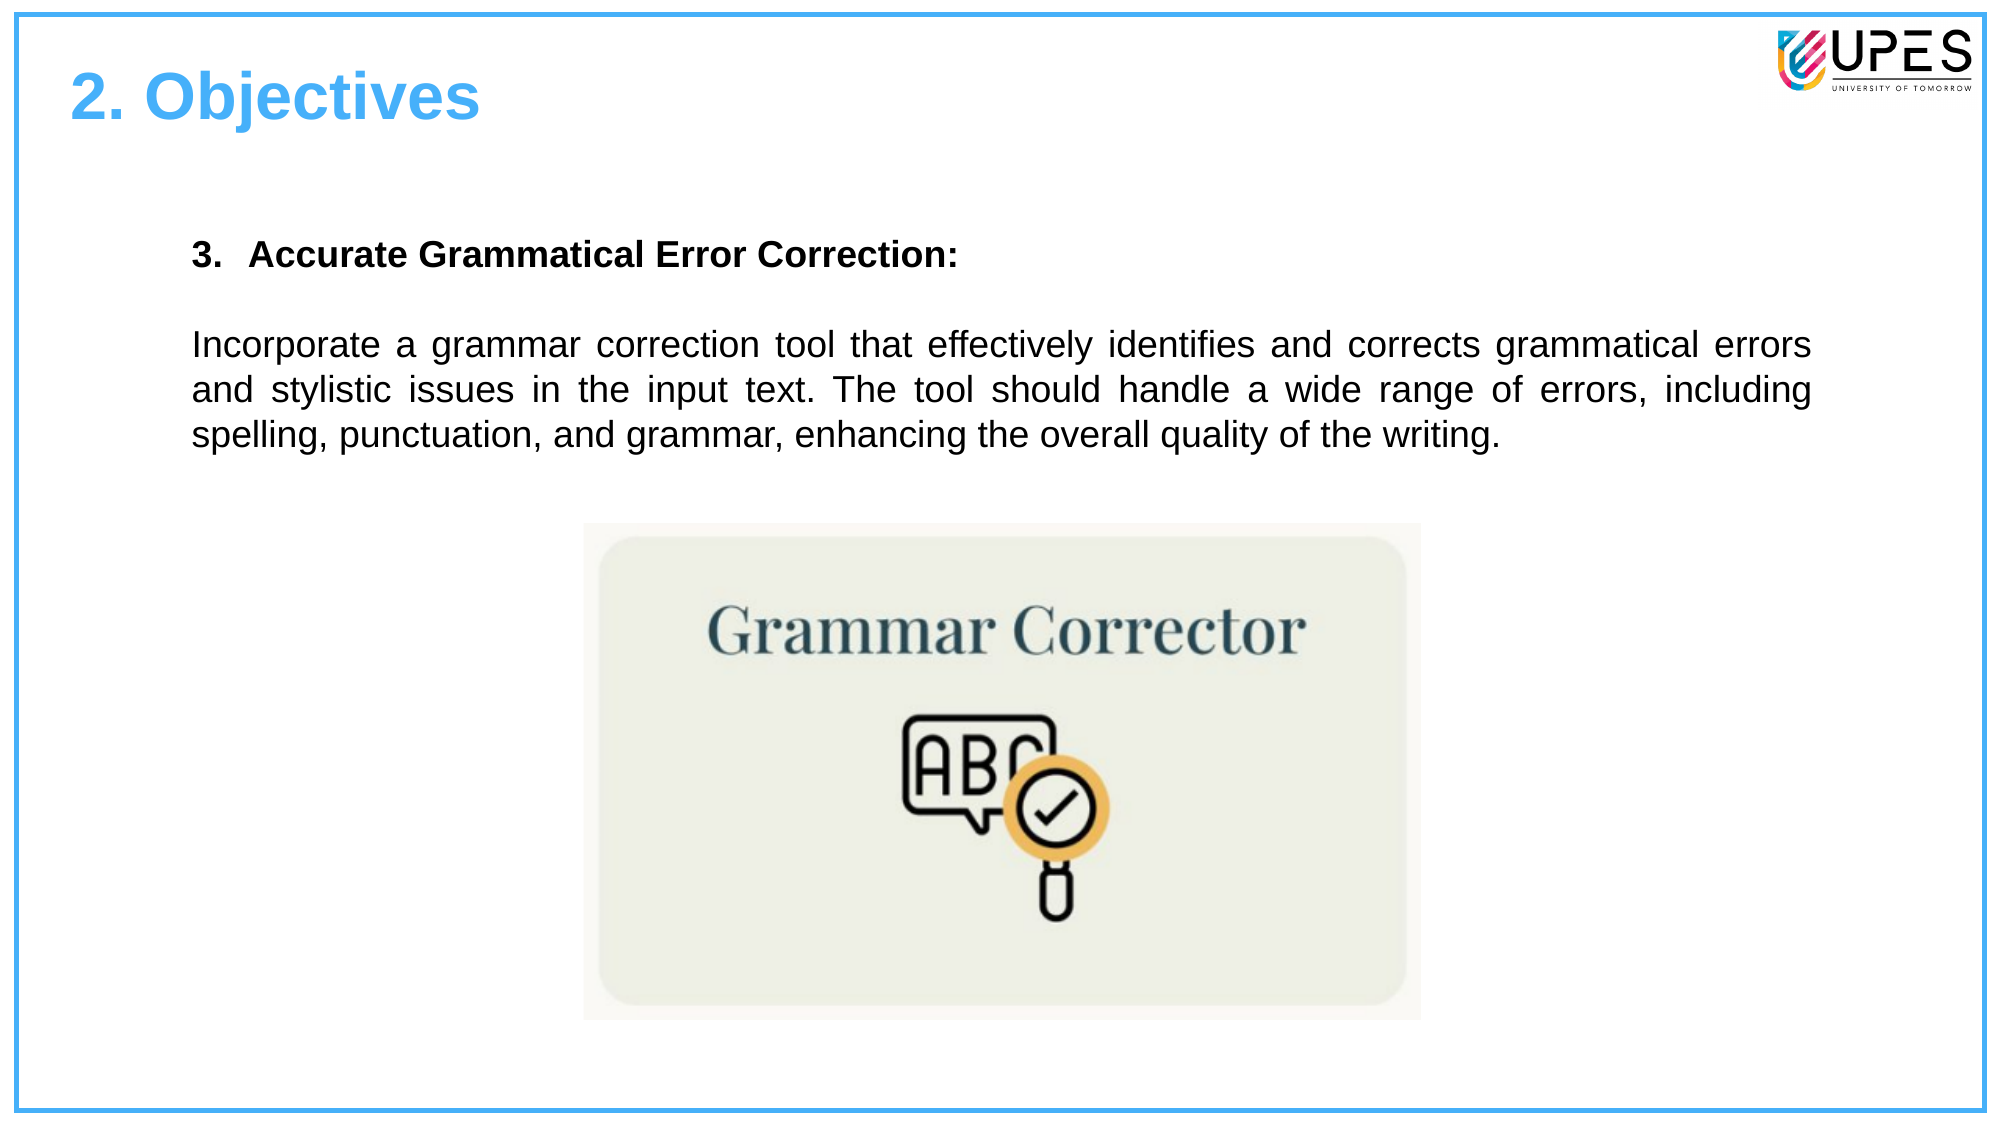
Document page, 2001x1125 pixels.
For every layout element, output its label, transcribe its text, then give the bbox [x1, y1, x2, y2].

text_box [128, 206, 1871, 362]
text_box Accurate Grammatical Error Correction: Incorporate a grammar correction tool that effectively identifies and corrects grammatical errors and stylistic issues in the input text. The tool should handle a wide range of errors, including spelling, punctuation, and grammar, enhancing the overall quality of the writing. [184, 222, 1821, 507]
picture [1758, 20, 1978, 110]
text_box 2. Objectives [63, 45, 1284, 141]
picture [583, 523, 1422, 1020]
